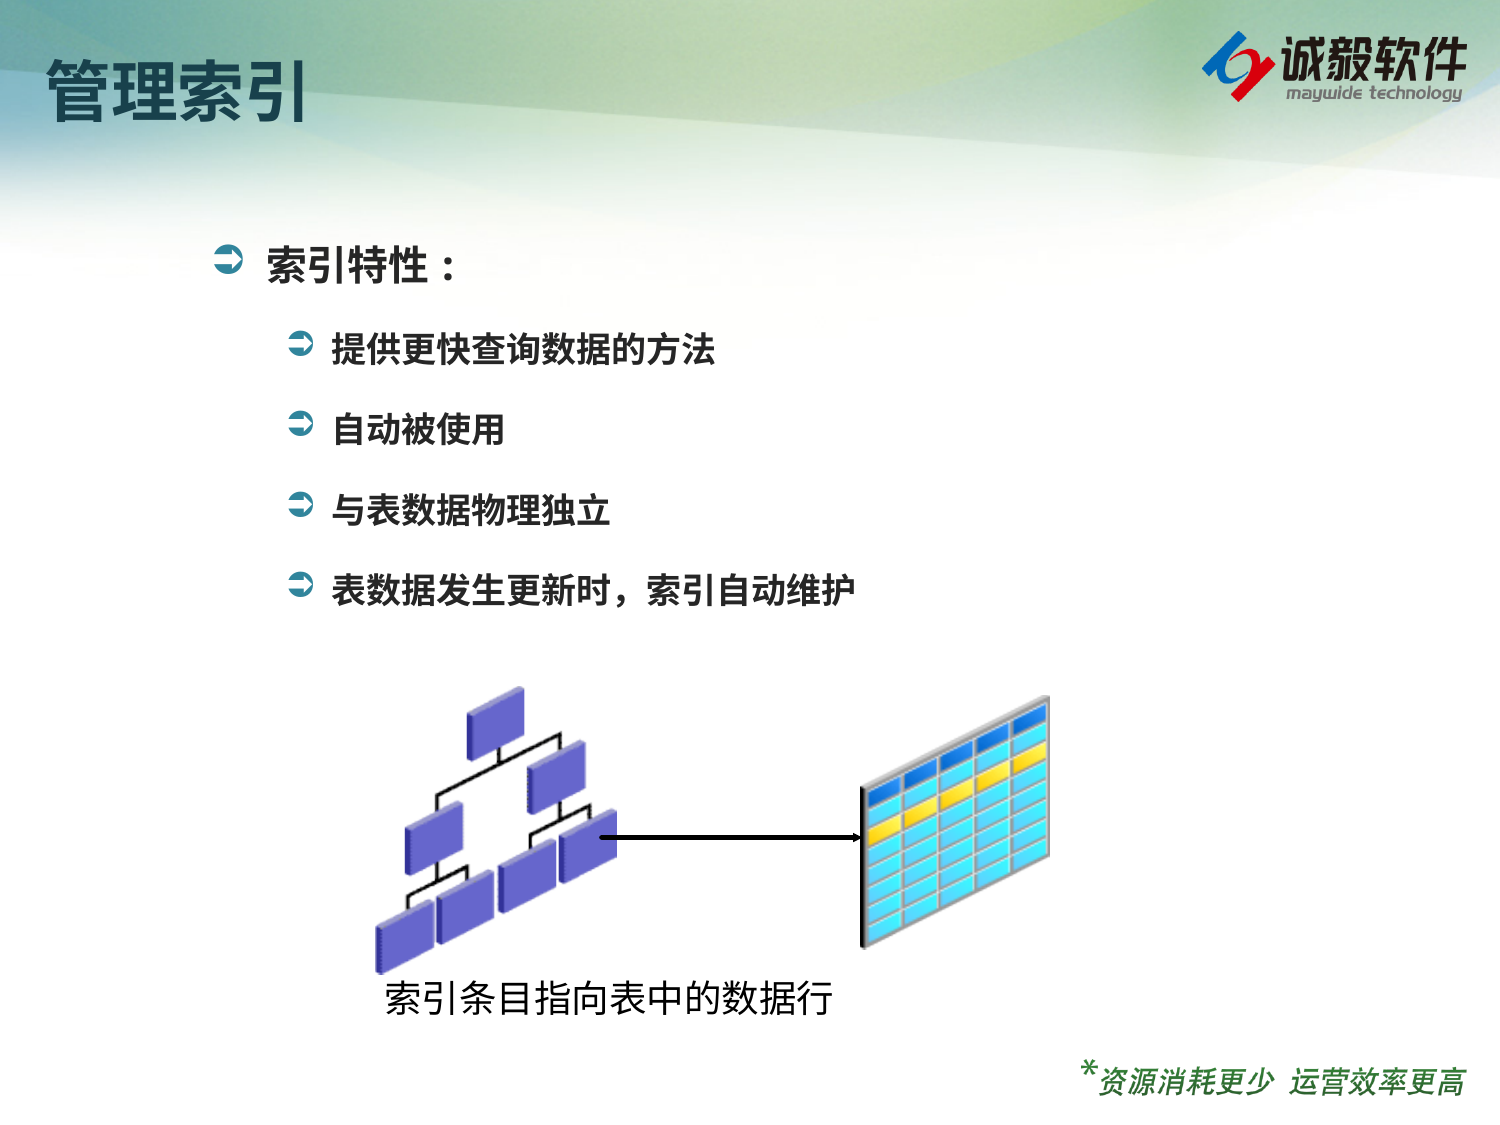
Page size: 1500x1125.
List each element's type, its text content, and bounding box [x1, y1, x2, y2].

text_box 索引条目指向表中的数据行 [375, 977, 1075, 1025]
picture [0, 0, 1500, 1125]
text_box 索引特性: 提供更快查询数据的方法 自动被使用 与表数据物理独立 表数据发生更新时，索引自动维护 [194, 208, 1351, 621]
title 管理索引 [29, 30, 1350, 149]
